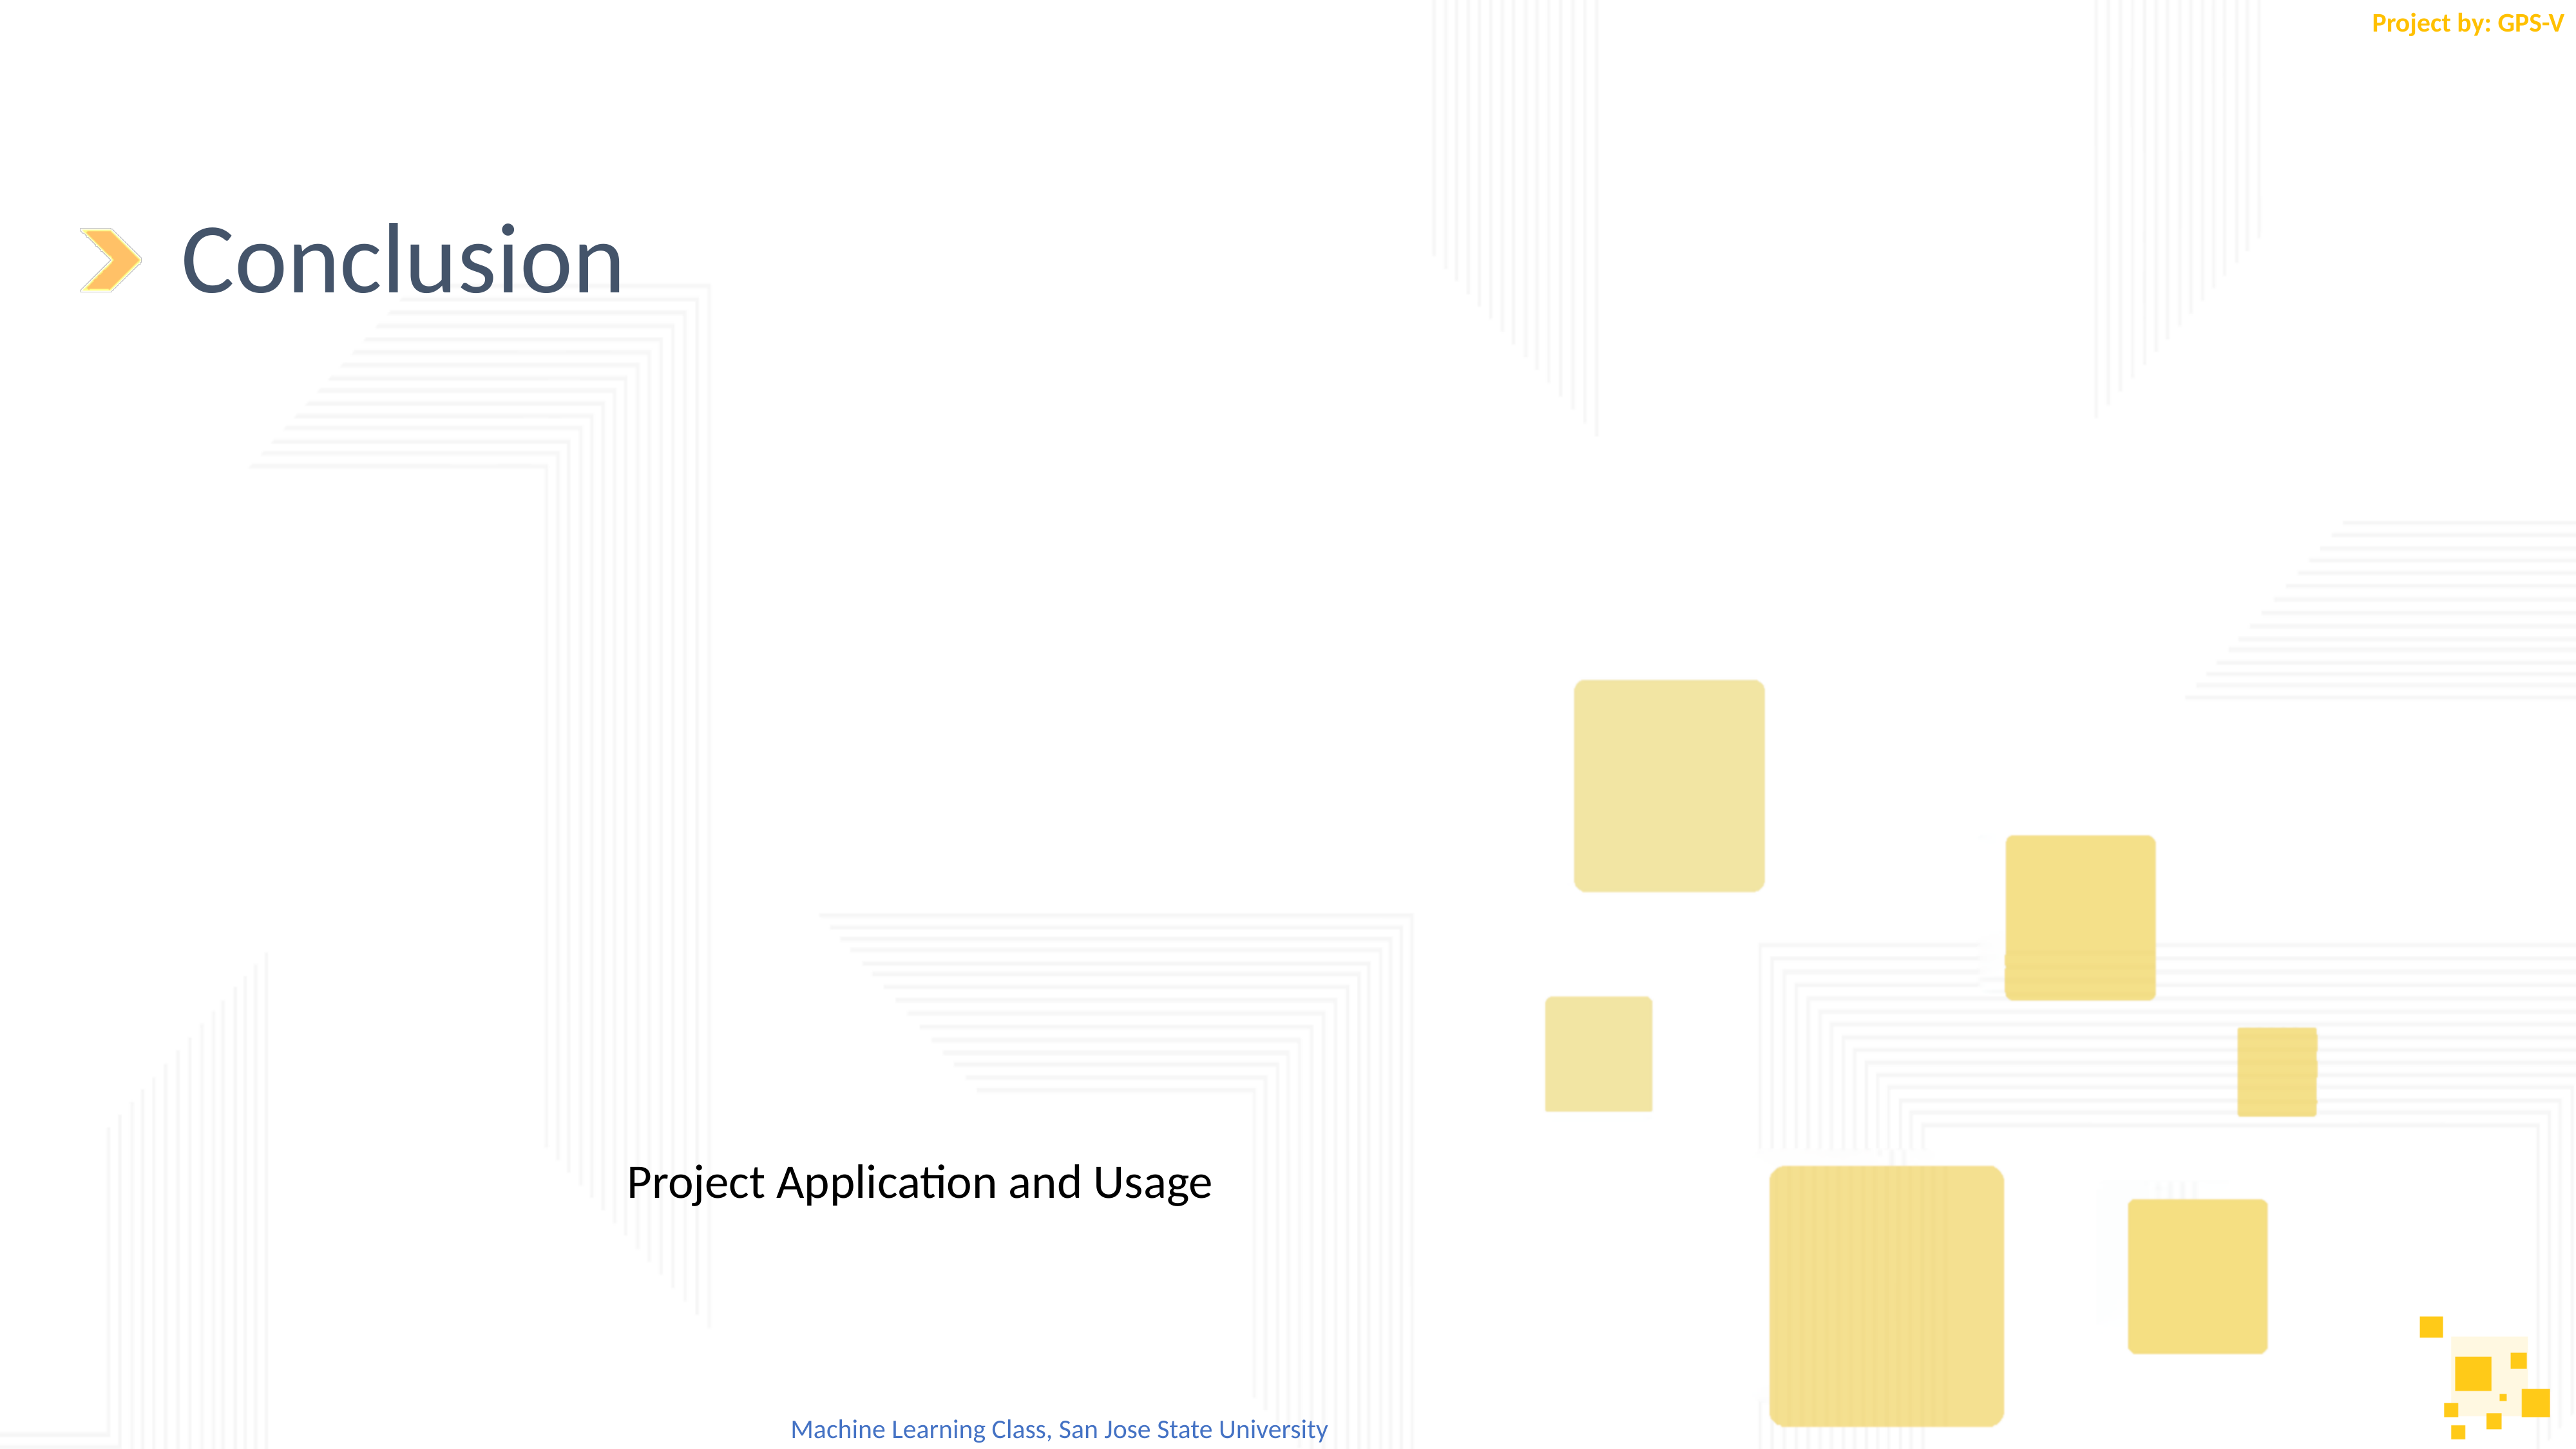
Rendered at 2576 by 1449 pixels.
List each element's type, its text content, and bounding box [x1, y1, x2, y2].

text_box Project Application and Usage [617, 1144, 1223, 1213]
list Conclusion [171, 187, 2426, 338]
picture [0, 0, 2576, 1449]
